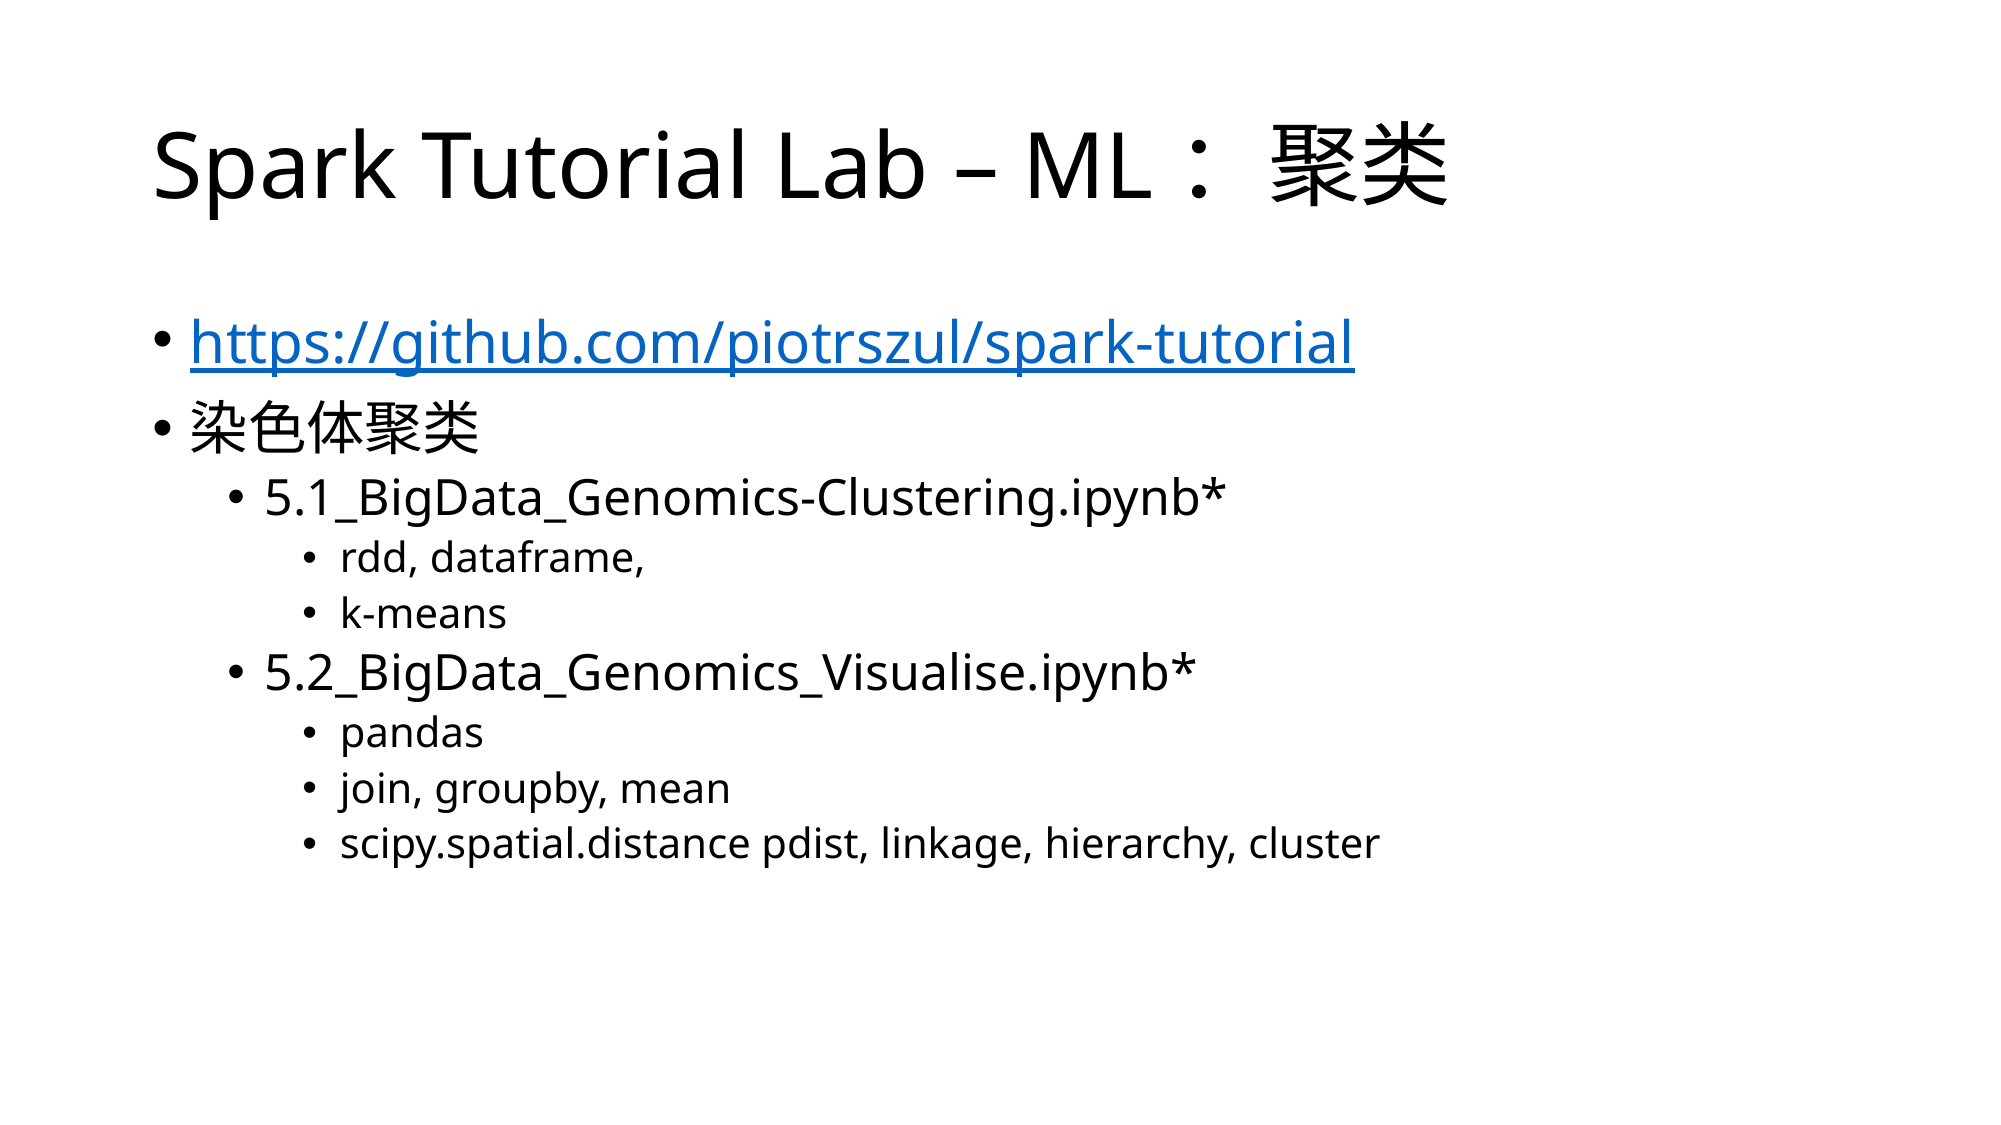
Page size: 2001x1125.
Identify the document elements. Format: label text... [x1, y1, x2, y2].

list https://github.com/piotrszul/spark-tutorial 染色体聚类 5.1_BigData_Genomics-Clustering.ipynb* rdd, dataframe, k-means 5.2_BigData_Genomics_Visualise.ipynb* pandas join, groupby, mean scipy.spatial.distance pdist, linkage, hierarchy, cluster [137, 299, 1863, 1014]
title Spark Tutorial Lab – ML：聚类 [137, 59, 1863, 278]
